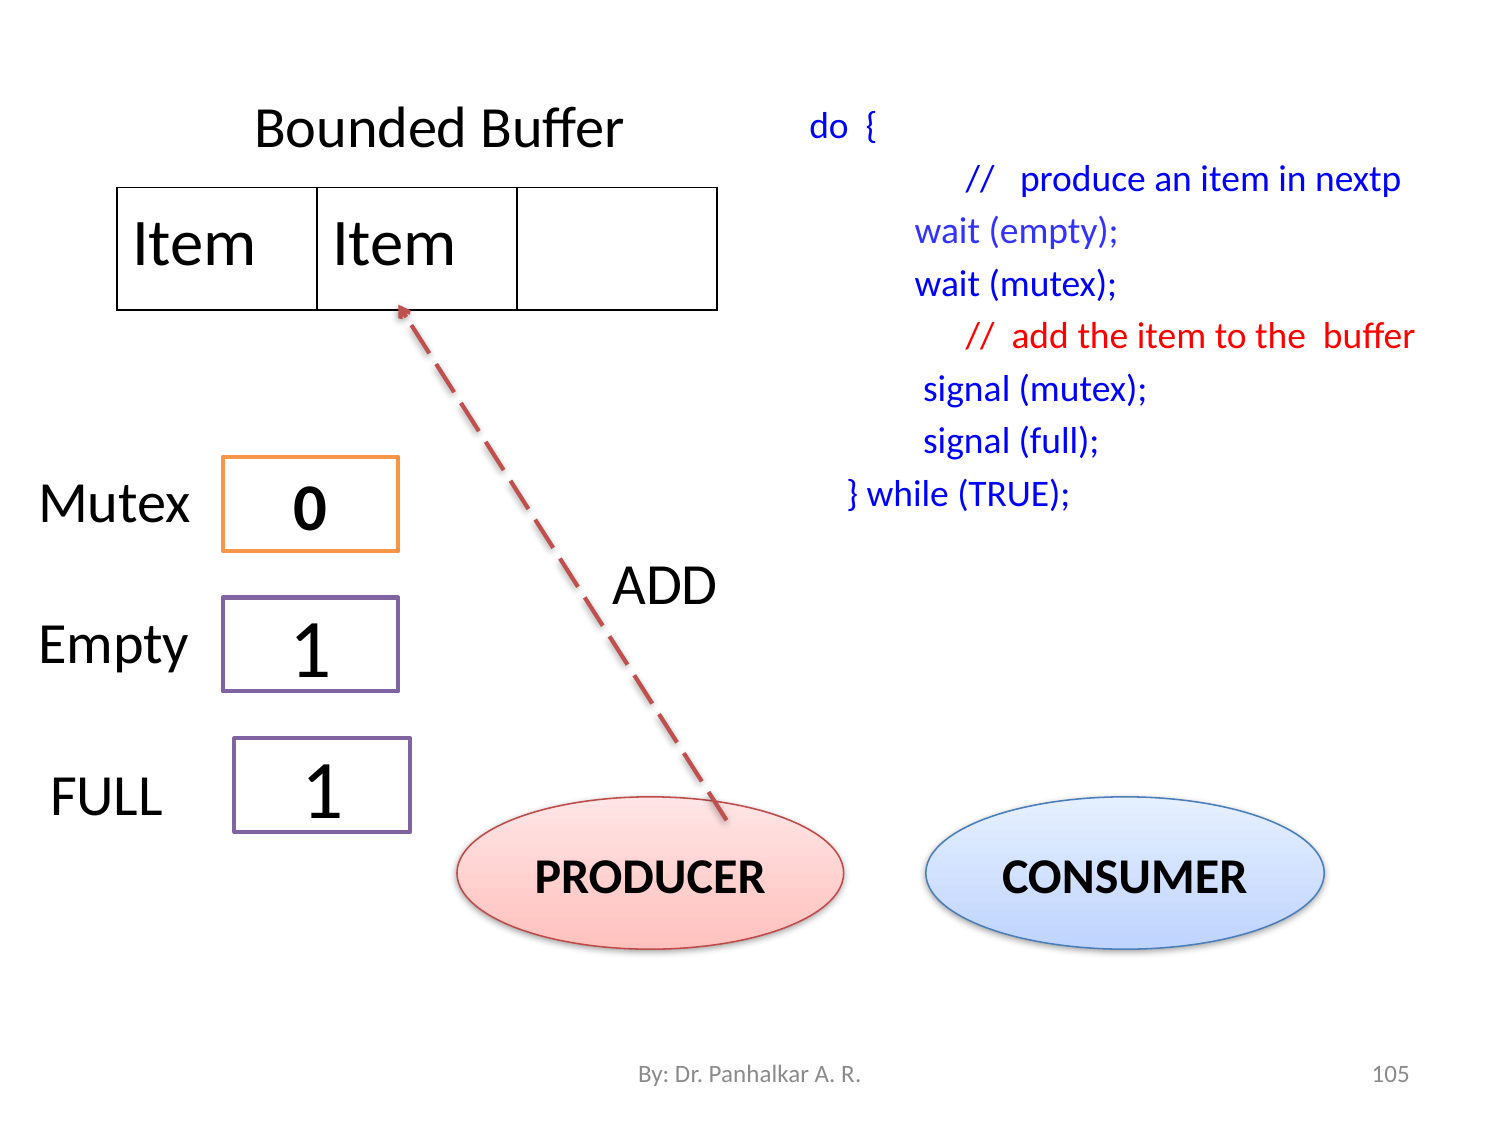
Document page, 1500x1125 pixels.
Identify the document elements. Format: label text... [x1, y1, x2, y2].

text_box Bounded Buffer [128, 82, 750, 167]
table_header Item [318, 188, 516, 309]
text_box FULL [35, 750, 340, 835]
text_box 0 [221, 455, 299, 553]
text_box Empty [23, 597, 221, 683]
text_box PRODUCER [456, 796, 845, 950]
slide_number 105 [1074, 1042, 1425, 1103]
table_header [518, 188, 716, 309]
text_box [304, 398, 821, 727]
text_box 1 [232, 736, 412, 834]
text_box do { // produce an item in nextp wait (empty); wait (mutex); // add the item to the buffer signal (mutex); signal (full); } while (TRUE); [738, 93, 1465, 610]
table_header Item [118, 188, 316, 309]
text_box CONSUMER [925, 796, 1326, 950]
text_box Mutex [23, 457, 221, 542]
footer By: Dr. Panhalkar A. R. [512, 1042, 988, 1103]
text_box 1 [221, 595, 299, 693]
